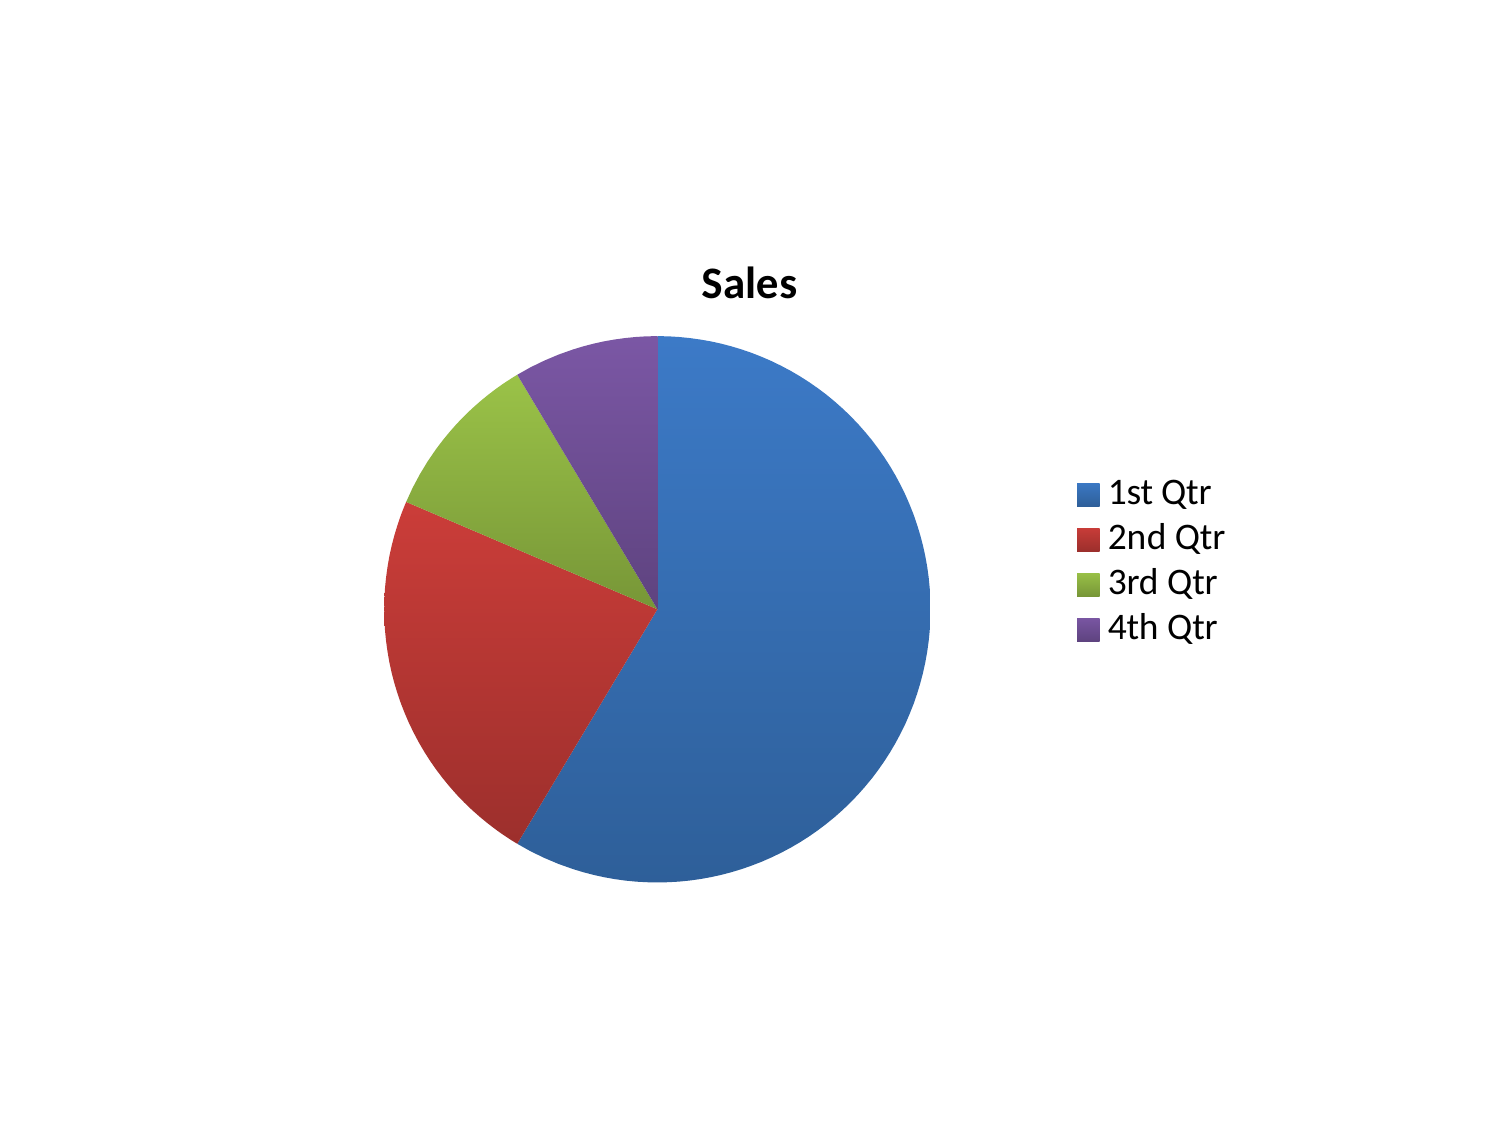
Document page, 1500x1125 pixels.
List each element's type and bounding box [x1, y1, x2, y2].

chart [249, 228, 1251, 897]
